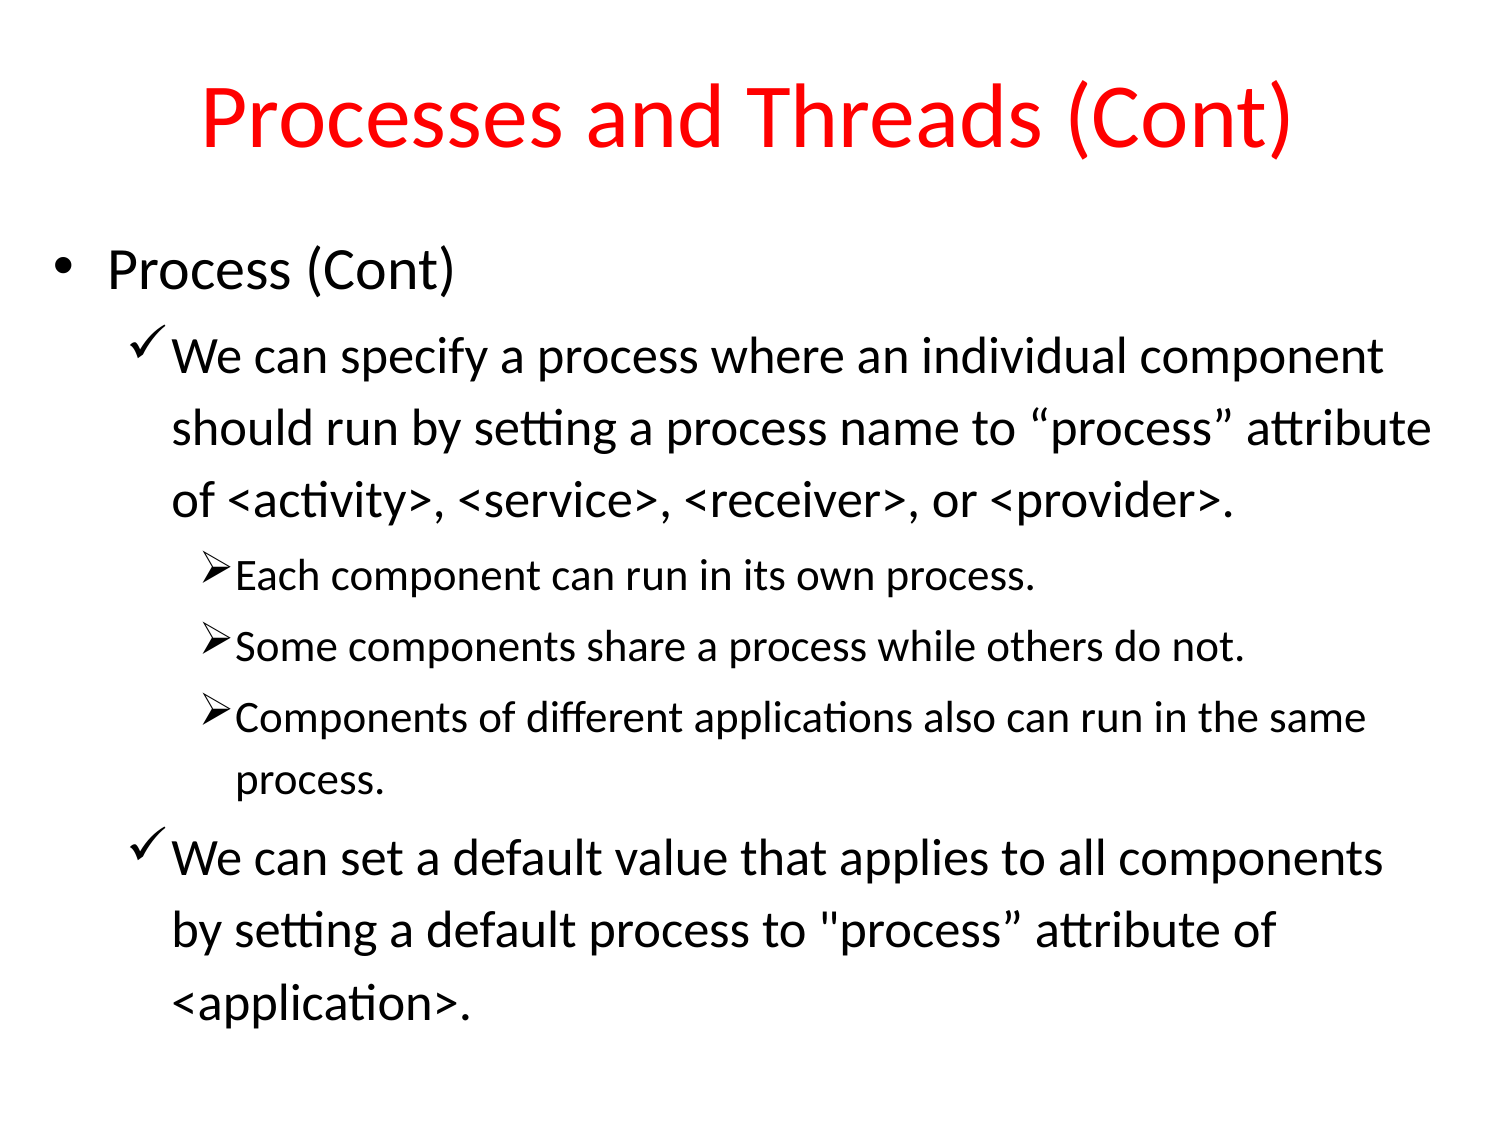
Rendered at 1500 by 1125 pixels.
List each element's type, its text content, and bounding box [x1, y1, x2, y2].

list Process (Cont) We can specify a process where an individual component should run by setting a process name to “process” attribute of <activity>, <service>, <receiver>, or <provider>. Each component can run in its own process. Some components share a process while others do not. Components of different applications also can run in the same process. We can set a default value that applies to all components by setting a default process to "process” attribute of <application>. [37, 221, 1460, 1067]
title Processes and Threads (Cont) [39, 17, 1458, 205]
